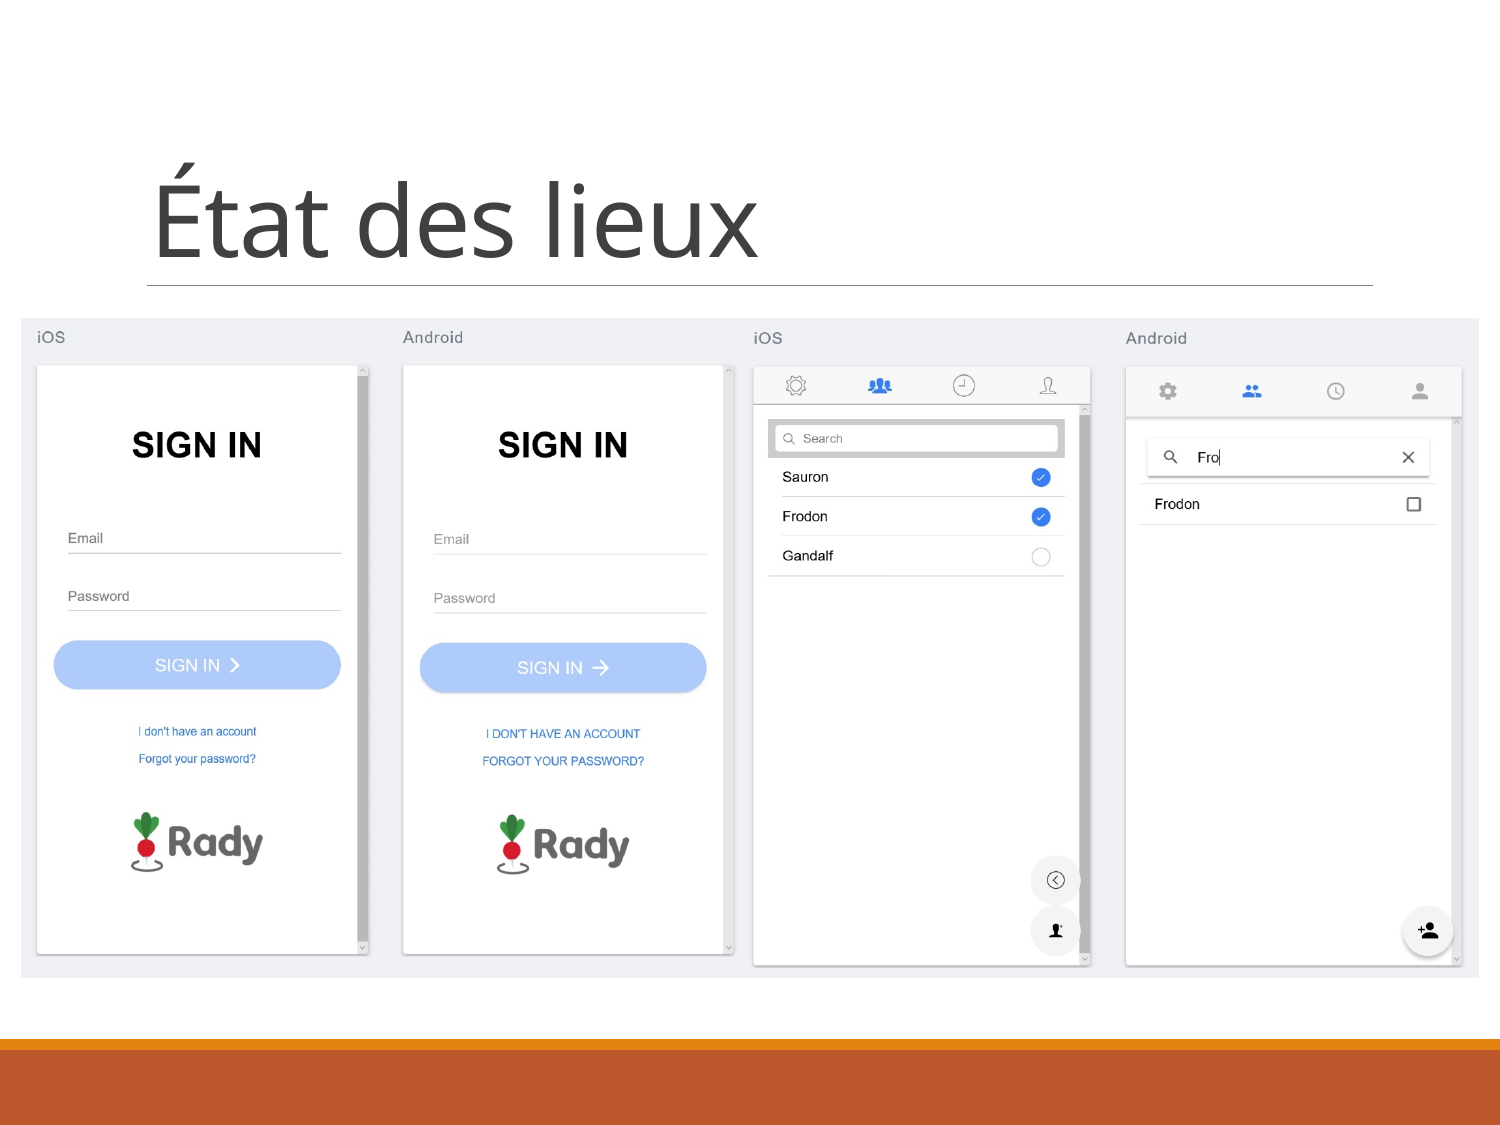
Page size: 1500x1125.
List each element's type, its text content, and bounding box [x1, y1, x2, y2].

title État des lieux [135, 47, 1373, 285]
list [20, 317, 740, 979]
picture [740, 317, 1480, 979]
